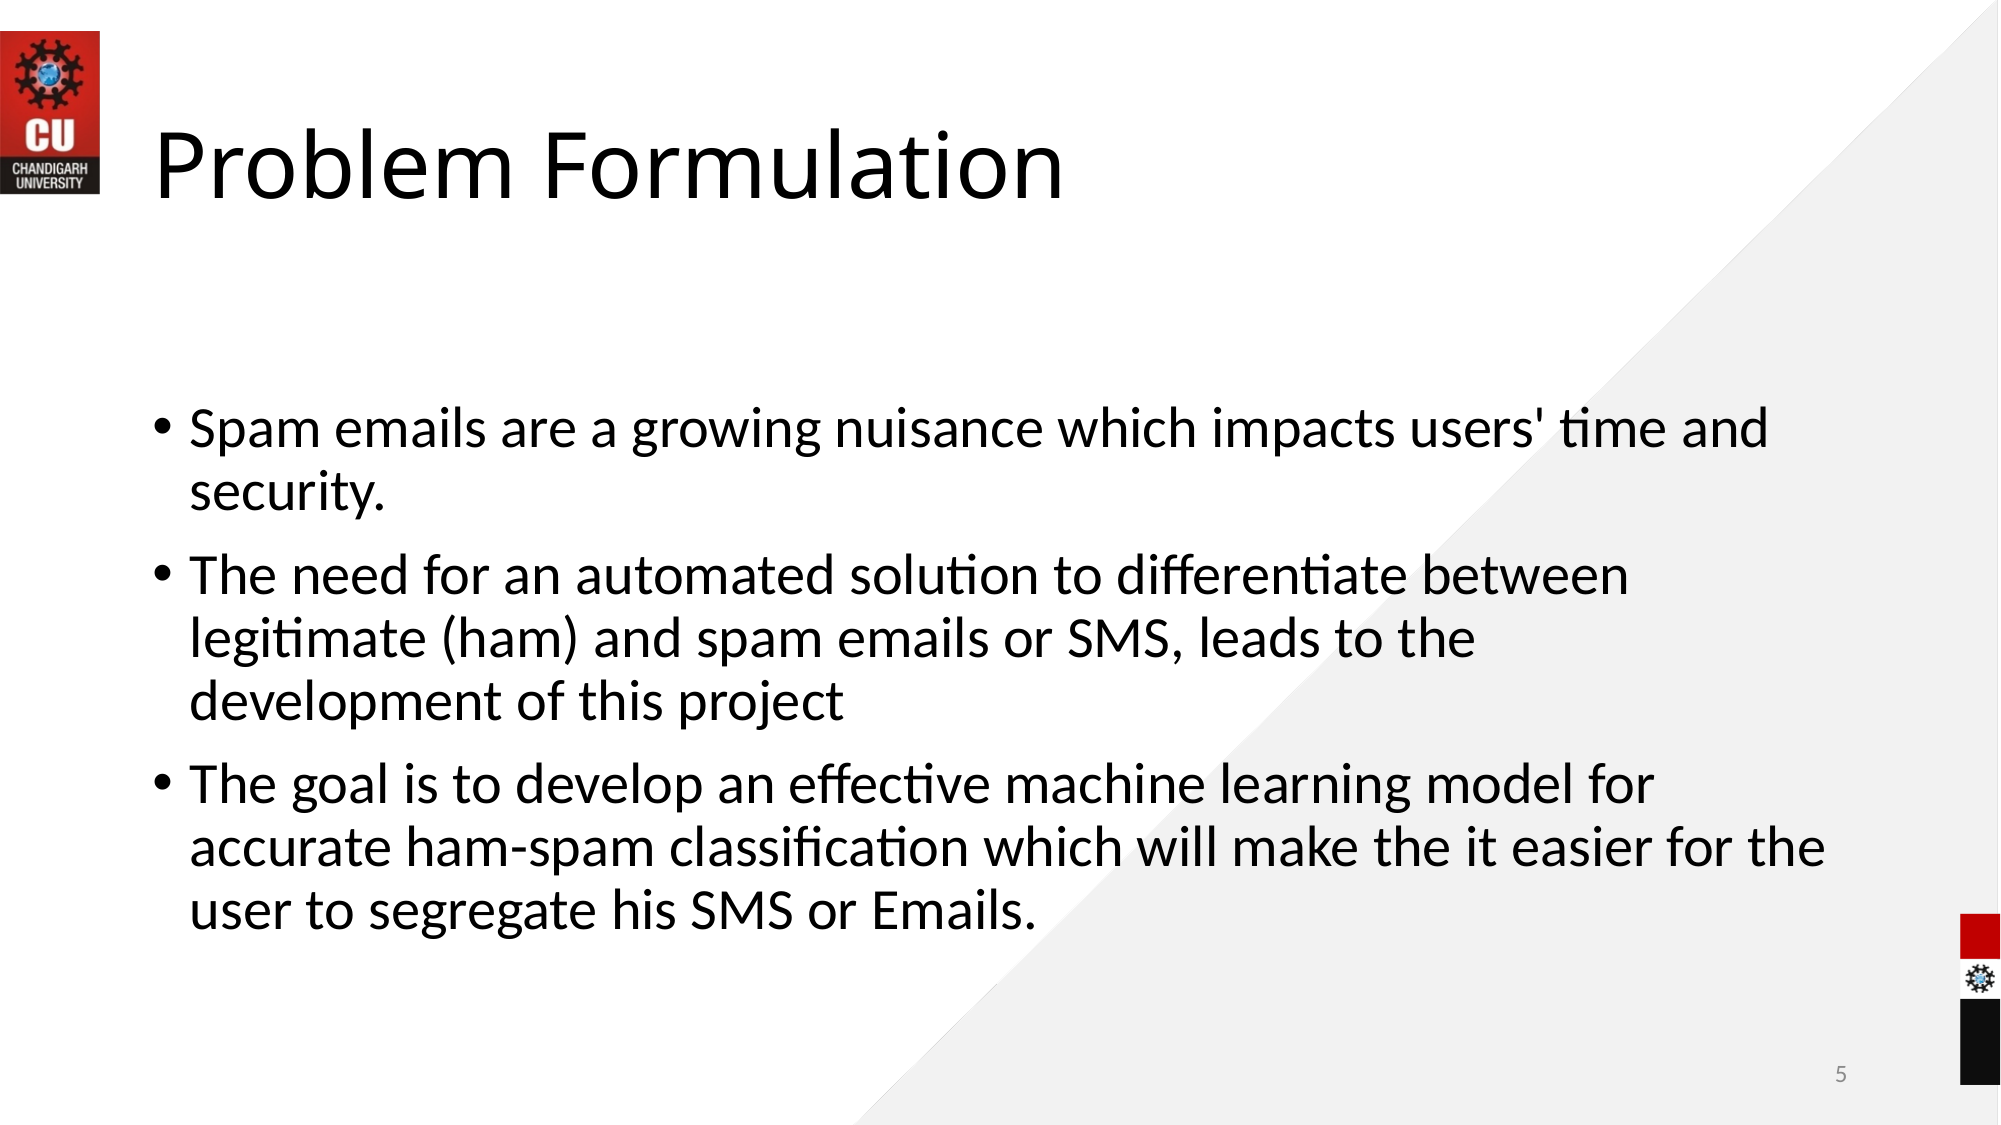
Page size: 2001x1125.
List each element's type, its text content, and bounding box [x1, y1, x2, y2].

picture [0, 0, 2001, 1125]
list Spam emails are a growing nuisance which impacts users' time and security. The need for an automated solution to differentiate between legitimate (ham) and spam emails or SMS, leads to the development of this project The goal is to develop an effective machine learning model for accurate ham-spam classification which will make the it easier for the user to segregate his SMS or Emails. [137, 299, 1863, 1014]
title Problem Formulation [137, 59, 1863, 278]
slide_number 5 [1412, 1042, 1863, 1103]
